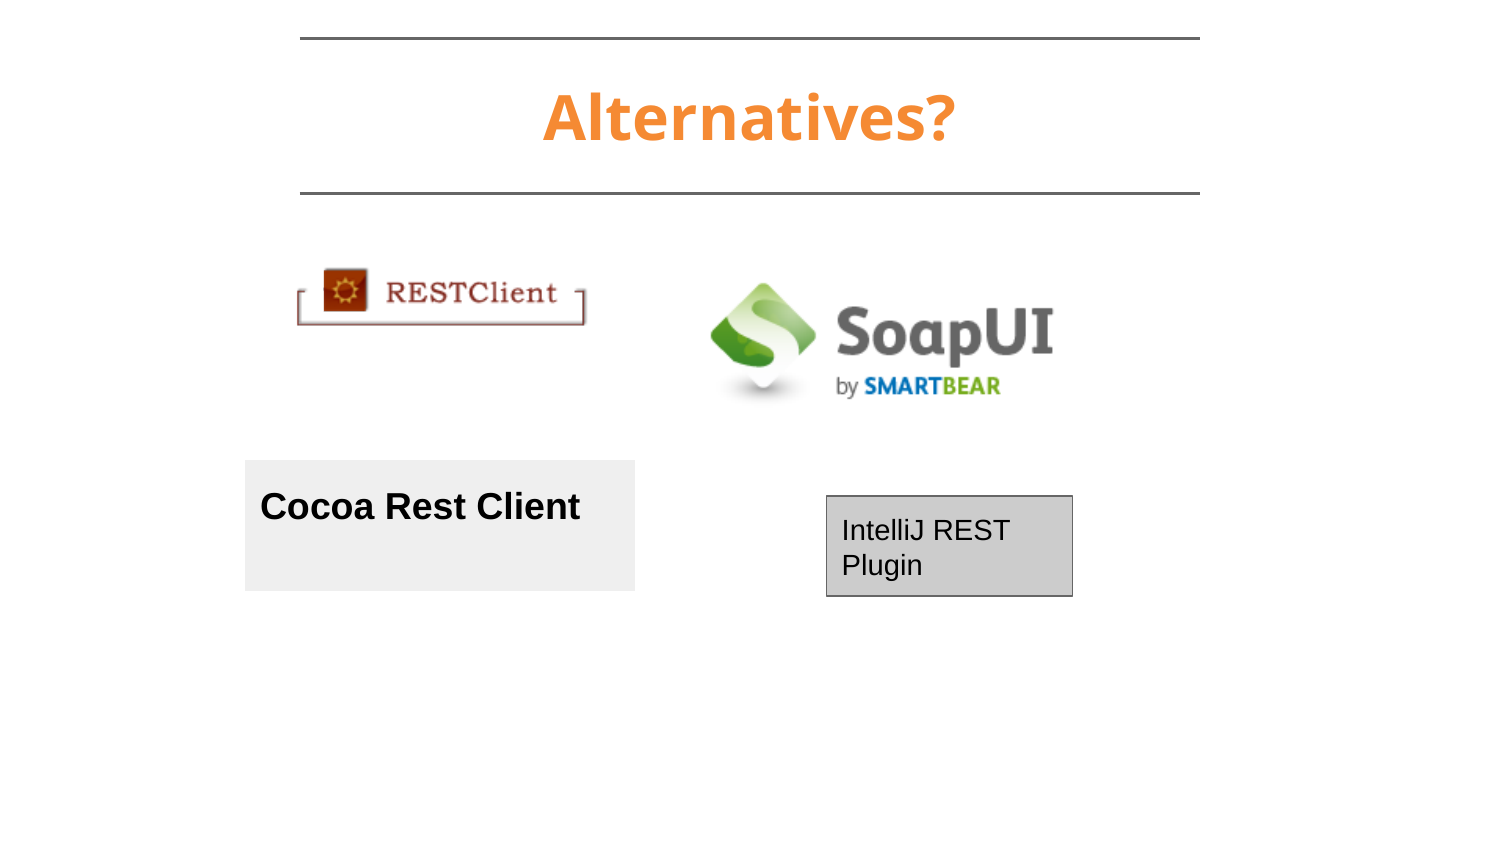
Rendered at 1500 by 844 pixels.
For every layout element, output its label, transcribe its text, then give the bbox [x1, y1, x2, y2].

title Alternatives? [291, 45, 1209, 186]
text_box IntelliJ REST Plugin [826, 495, 1073, 596]
picture [658, 263, 1073, 419]
text_box Cocoa Rest Client [245, 460, 635, 591]
picture [291, 239, 589, 340]
